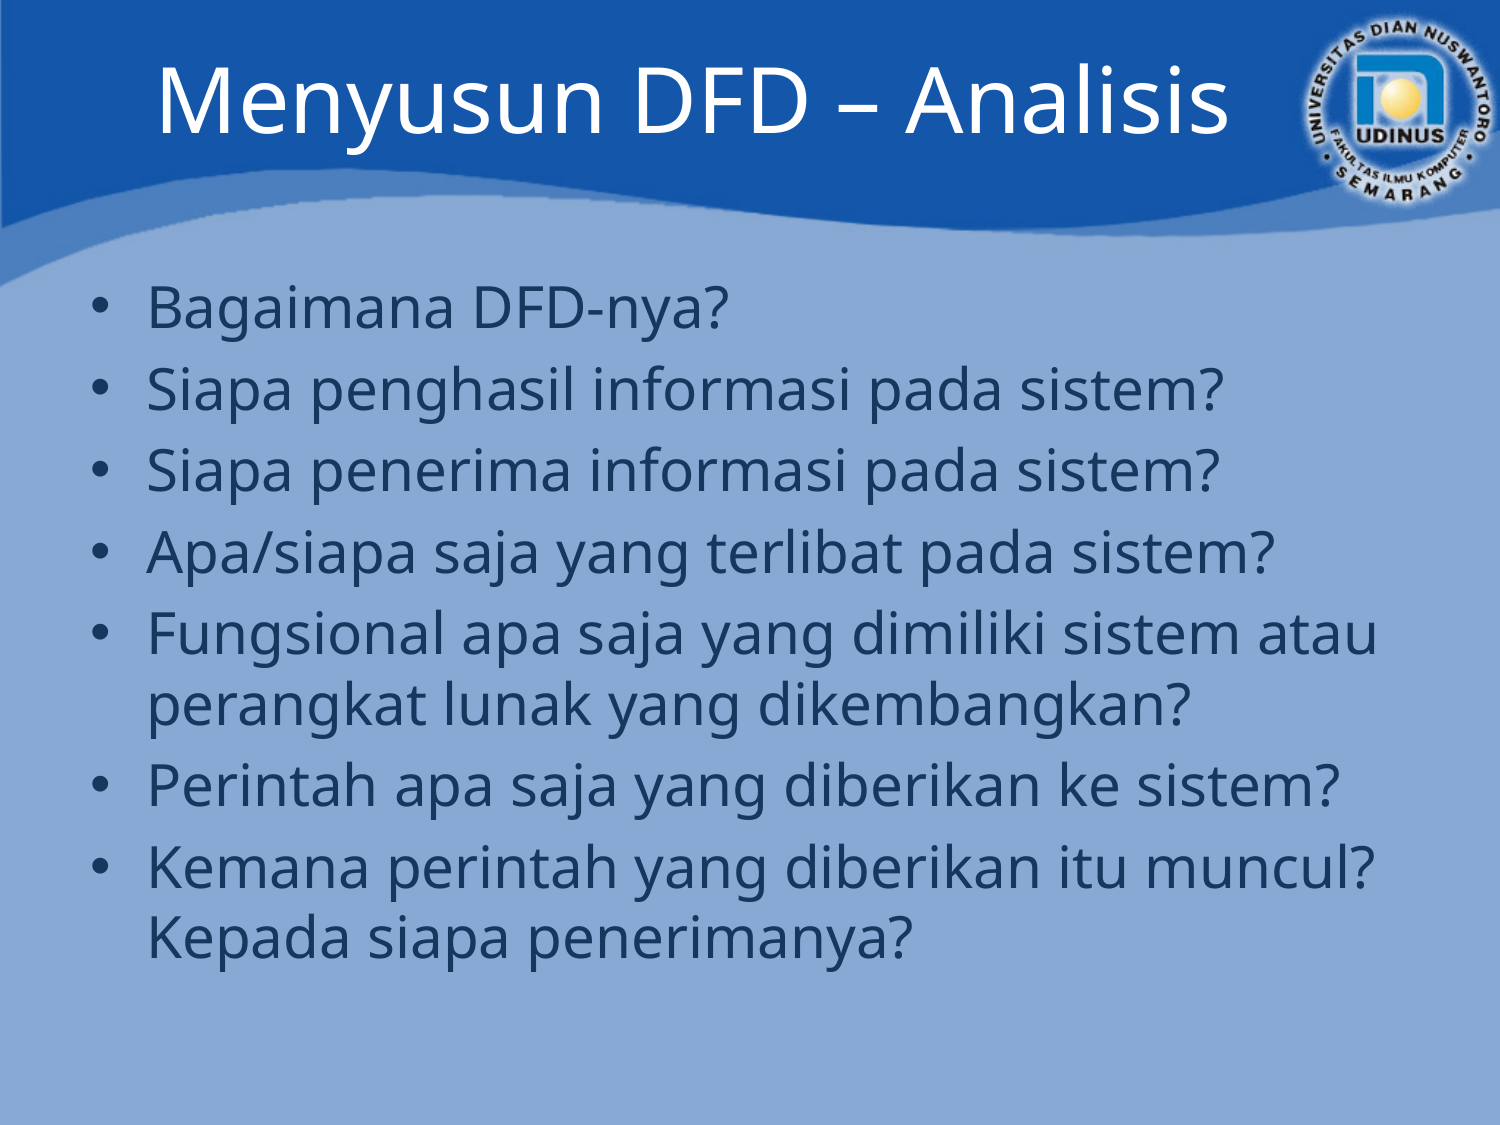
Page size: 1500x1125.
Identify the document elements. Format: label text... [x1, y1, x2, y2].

picture [0, 0, 1500, 1125]
list Bagaimana DFD-nya? Siapa penghasil informasi pada sistem? Siapa penerima informasi pada sistem? Apa/siapa saja yang terlibat pada sistem? Fungsional apa saja yang dimiliki sistem atau perangkat lunak yang dikembangkan? Perintah apa saja yang diberikan ke sistem? Kemana perintah yang diberikan itu muncul? Kepada siapa penerimanya? [75, 262, 1425, 1005]
title Menyusun DFD – Analisis [62, 2, 1325, 191]
